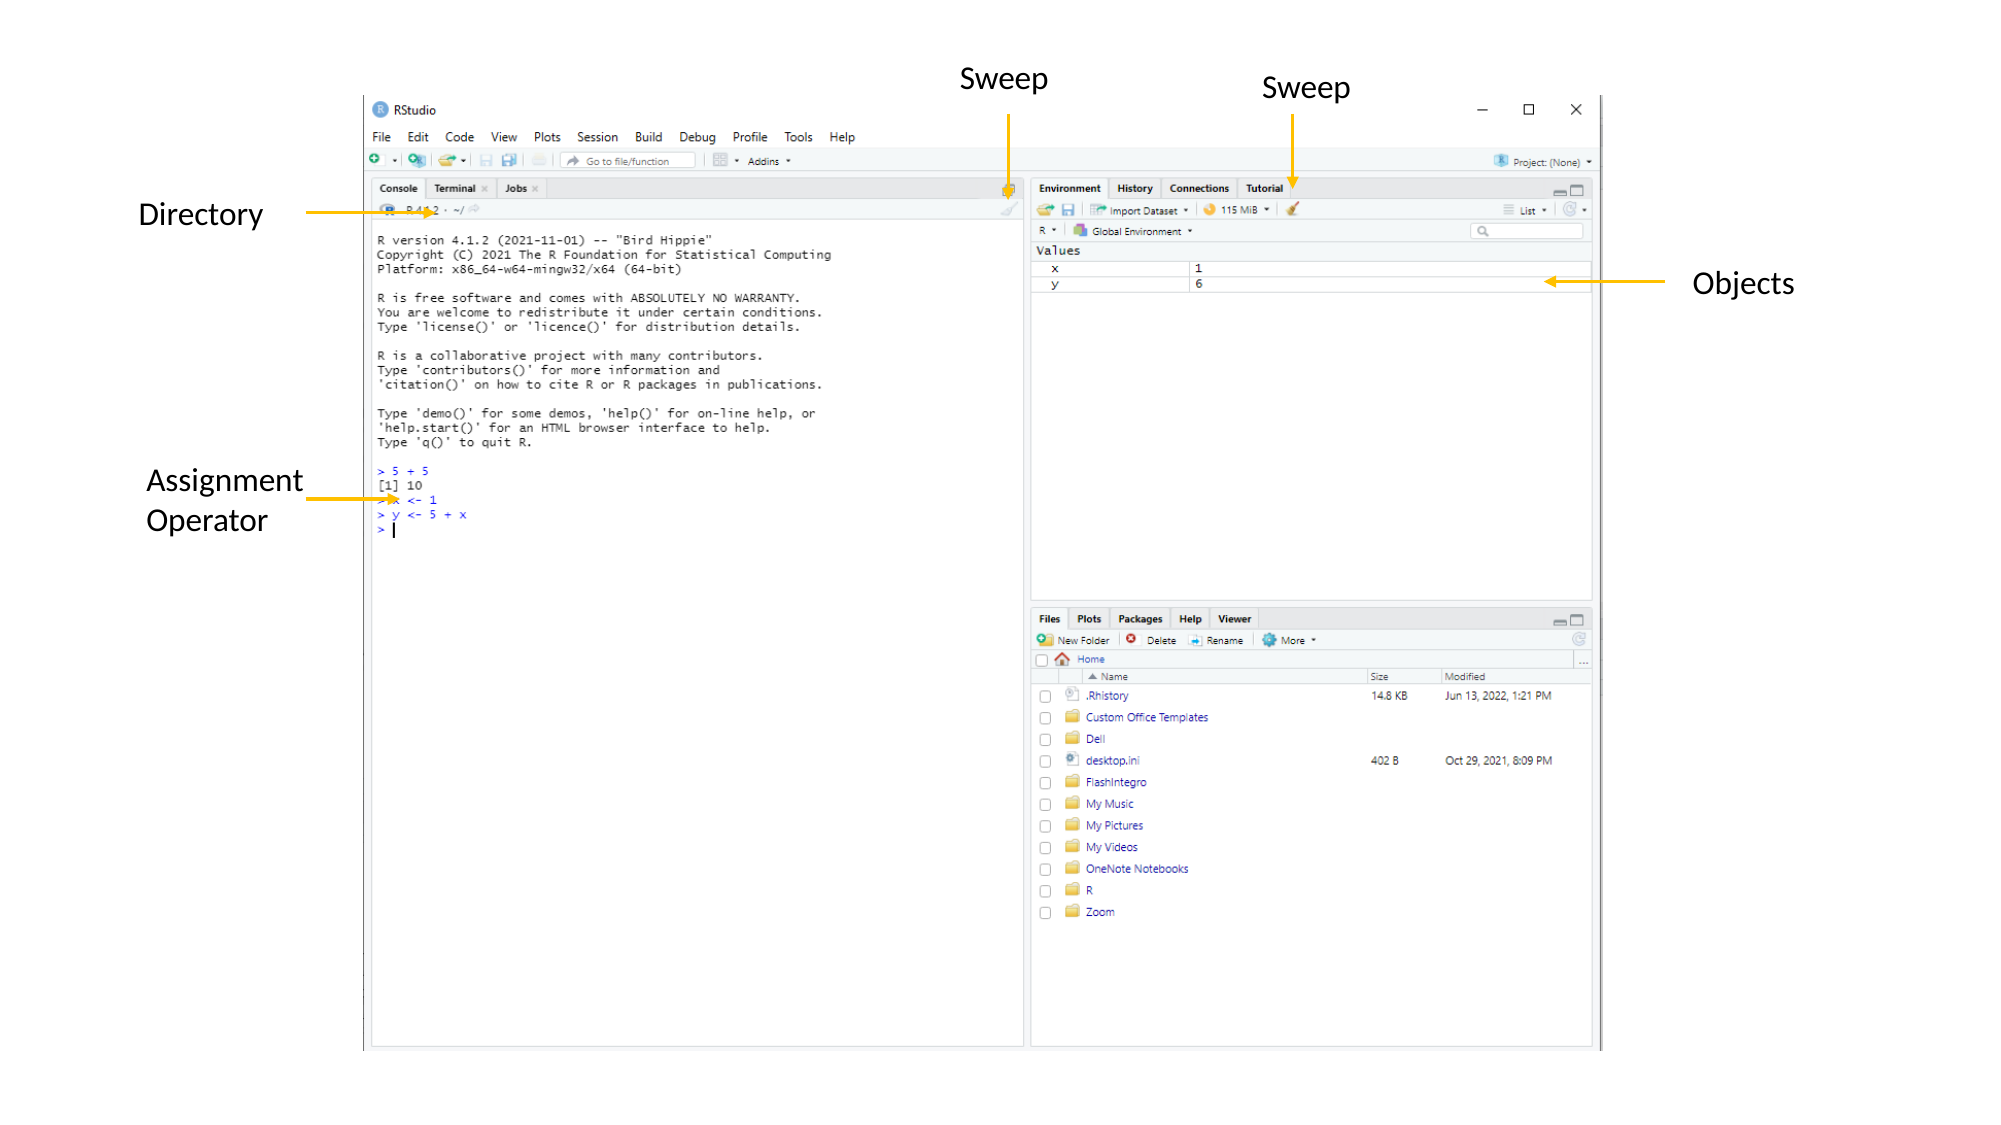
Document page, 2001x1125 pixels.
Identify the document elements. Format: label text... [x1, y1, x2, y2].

text_box Sweep [945, 49, 1129, 95]
text_box Objects [1677, 253, 1862, 309]
text_box Assignment Operator [131, 451, 345, 546]
picture [363, 95, 1603, 1051]
text_box Sweep [1247, 57, 1431, 95]
text_box Directory [123, 185, 353, 240]
